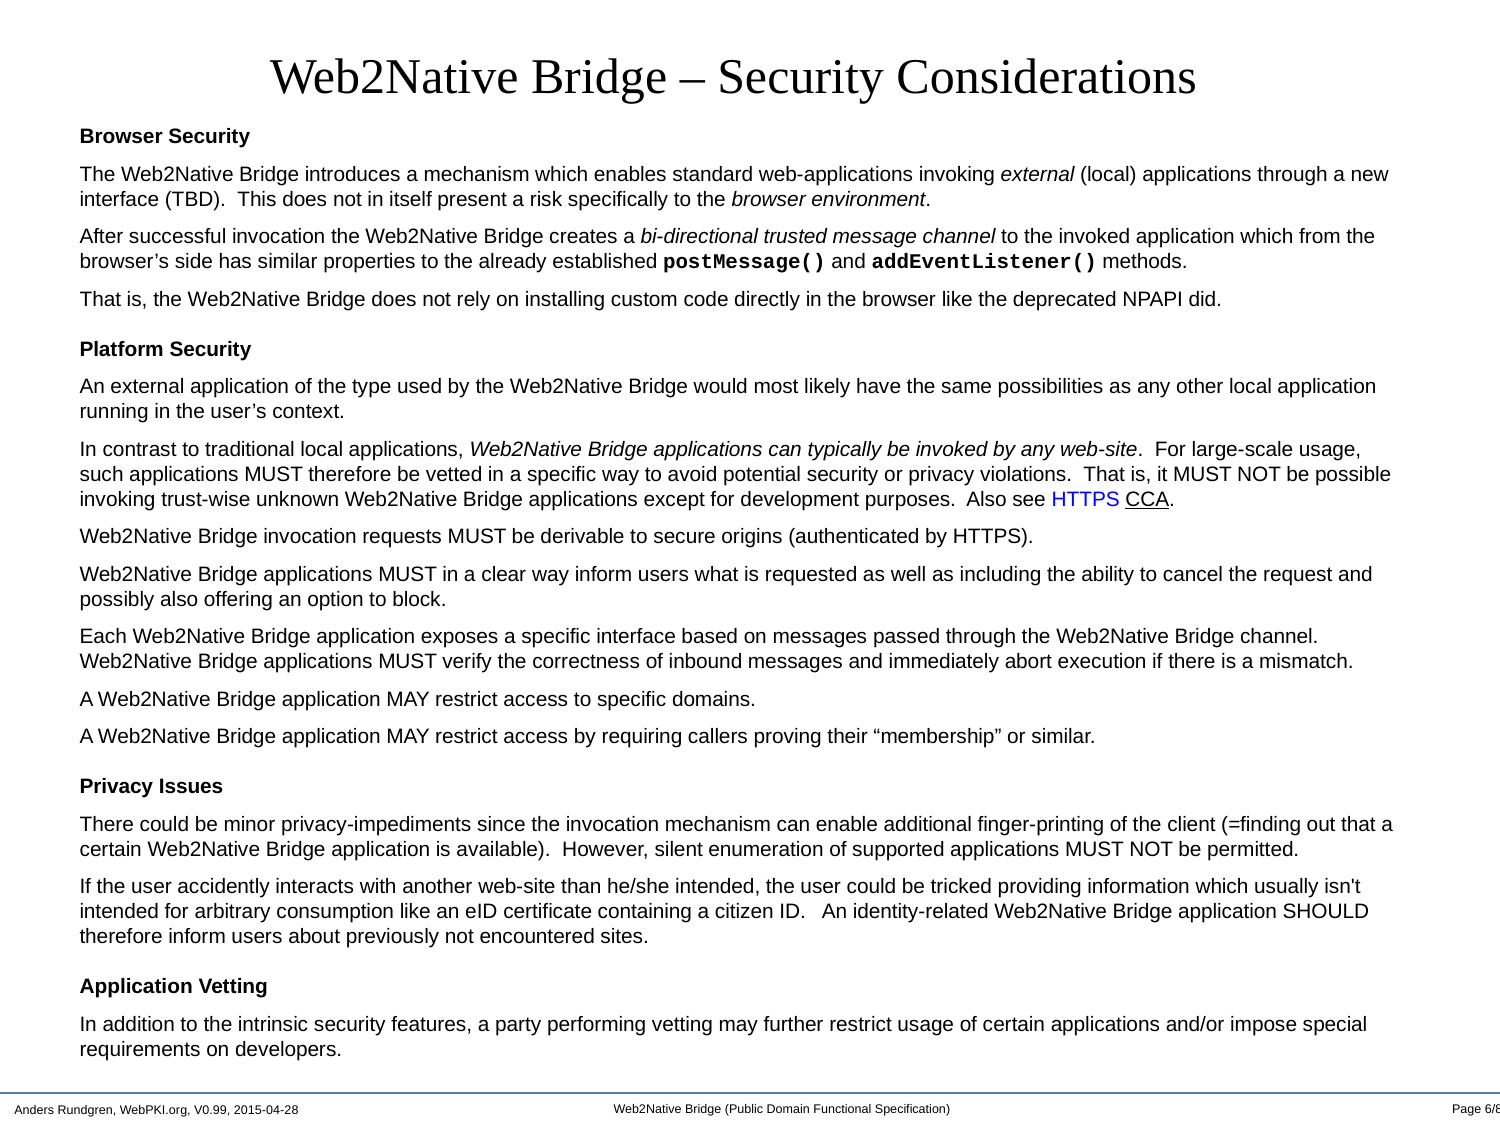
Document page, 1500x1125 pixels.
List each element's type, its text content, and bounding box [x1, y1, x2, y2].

text_box Web2Native Bridge – Security Considerations [255, 36, 1213, 111]
text_box Browser Security The Web2Native Bridge introduces a mechanism which enables standard web-applications invoking external (local) applications through a new interface (TBD). This does not in itself present a risk specifically to the browser environment. After successful invocation the Web2Native Bridge creates a bi-directional trusted message channel to the invoked application which from the browser’s side has similar properties to the already established postMessage() and addEventListener() methods. That is, the Web2Native Bridge does not rely on installing custom code directly in the browser like the deprecated NPAPI did. Platform Security An external application of the type used by the Web2Native Bridge would most likely have the same possibilities as any other local application running in the user’s context. In contrast to traditional local applications, Web2Native Bridge applications can typically be invoked by any web-site. For large-scale usage, such applications MUST therefore be vetted in a specific way to avoid potential security or privacy violations. That is, it MUST NOT be possible invoking trust-wise unknown Web2Native Bridge applications except for development purposes. Also see HTTPS CCA. Web2Native Bridge invocation requests MUST be derivable to secure origins (authenticated by HTTPS). Web2Native Bridge applications MUST in a clear way inform users what is requested as well as including the ability to cancel the request and possibly also offering an option to block. Each Web2Native Bridge application exposes a specific interface based on messages passed through the Web2Native Bridge channel. Web2Native Bridge applications MUST verify the correctness of inbound messages and immediately abort execution if there is a mismatch. A Web2Native Bridge application MAY restrict access to specific domains. A Web2Native Bridge application MAY restrict access by requiring callers proving their “membership” or similar. Privacy Issues There could be minor privacy-impediments since the invocation mechanism can enable additional finger-printing of the client (=finding out that a certain Web2Native Bridge application is available). However, silent enumeration of supported applications MUST NOT be permitted. If the user accidently interacts with another web-site than he/she intended, the user could be tricked providing information which usually isn't intended for arbitrary consumption like an eID certificate containing a citizen ID. An identity-related Web2Native Bridge application SHOULD therefore inform users about previously not encountered sites. Application Vetting In addition to the intrinsic security features, a party performing vetting may further restrict usage of certain applications and/or impose special requirements on developers. [64, 122, 1424, 1061]
